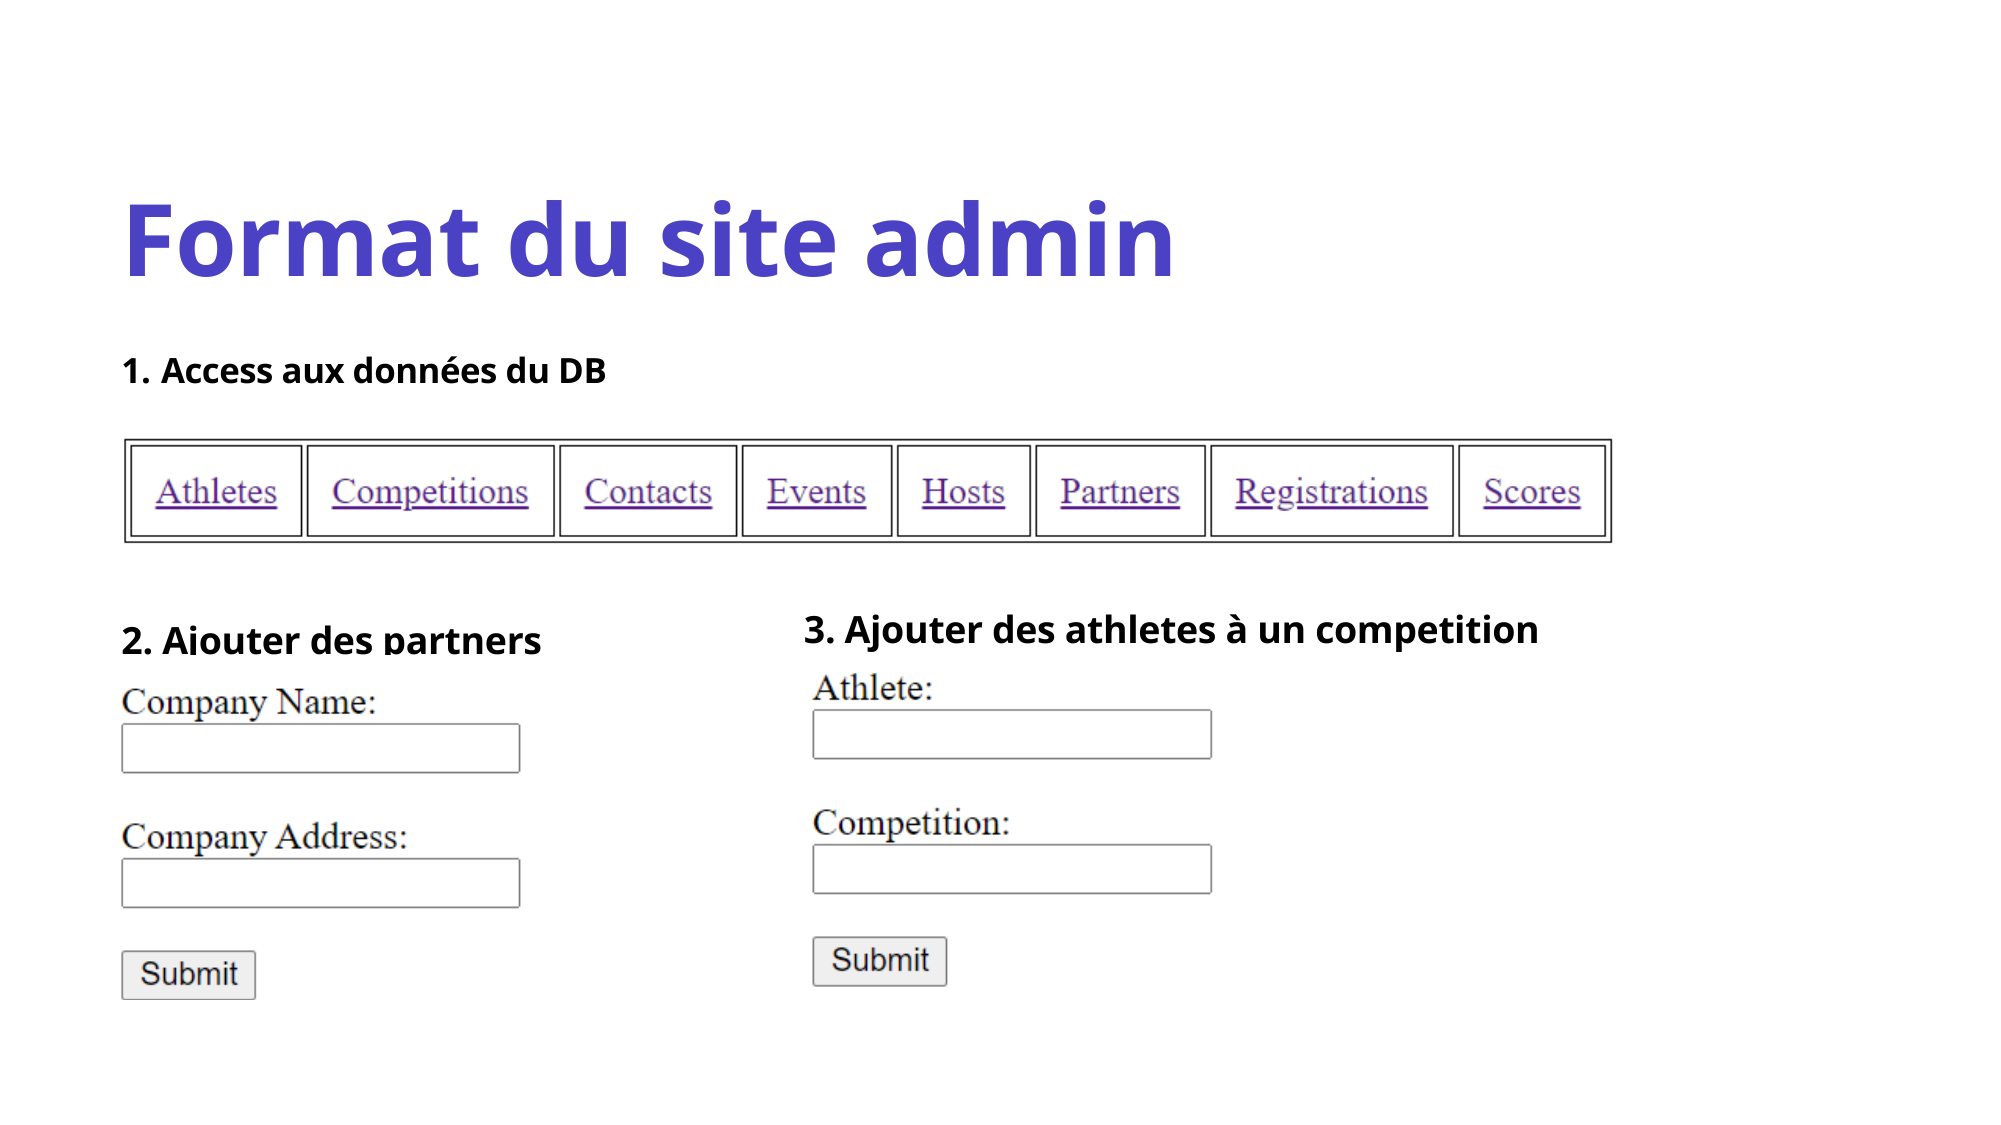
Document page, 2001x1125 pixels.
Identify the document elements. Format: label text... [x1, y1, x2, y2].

picture [117, 403, 1629, 563]
picture [117, 654, 566, 1000]
list 1. Access aux données du DB [106, 333, 947, 399]
text_box 3. Ajouter des athletes à un competition [788, 594, 1629, 660]
picture [805, 654, 1394, 1001]
list 2. Ajouter des partners [106, 605, 650, 671]
title Format du site admin [106, 59, 1838, 306]
